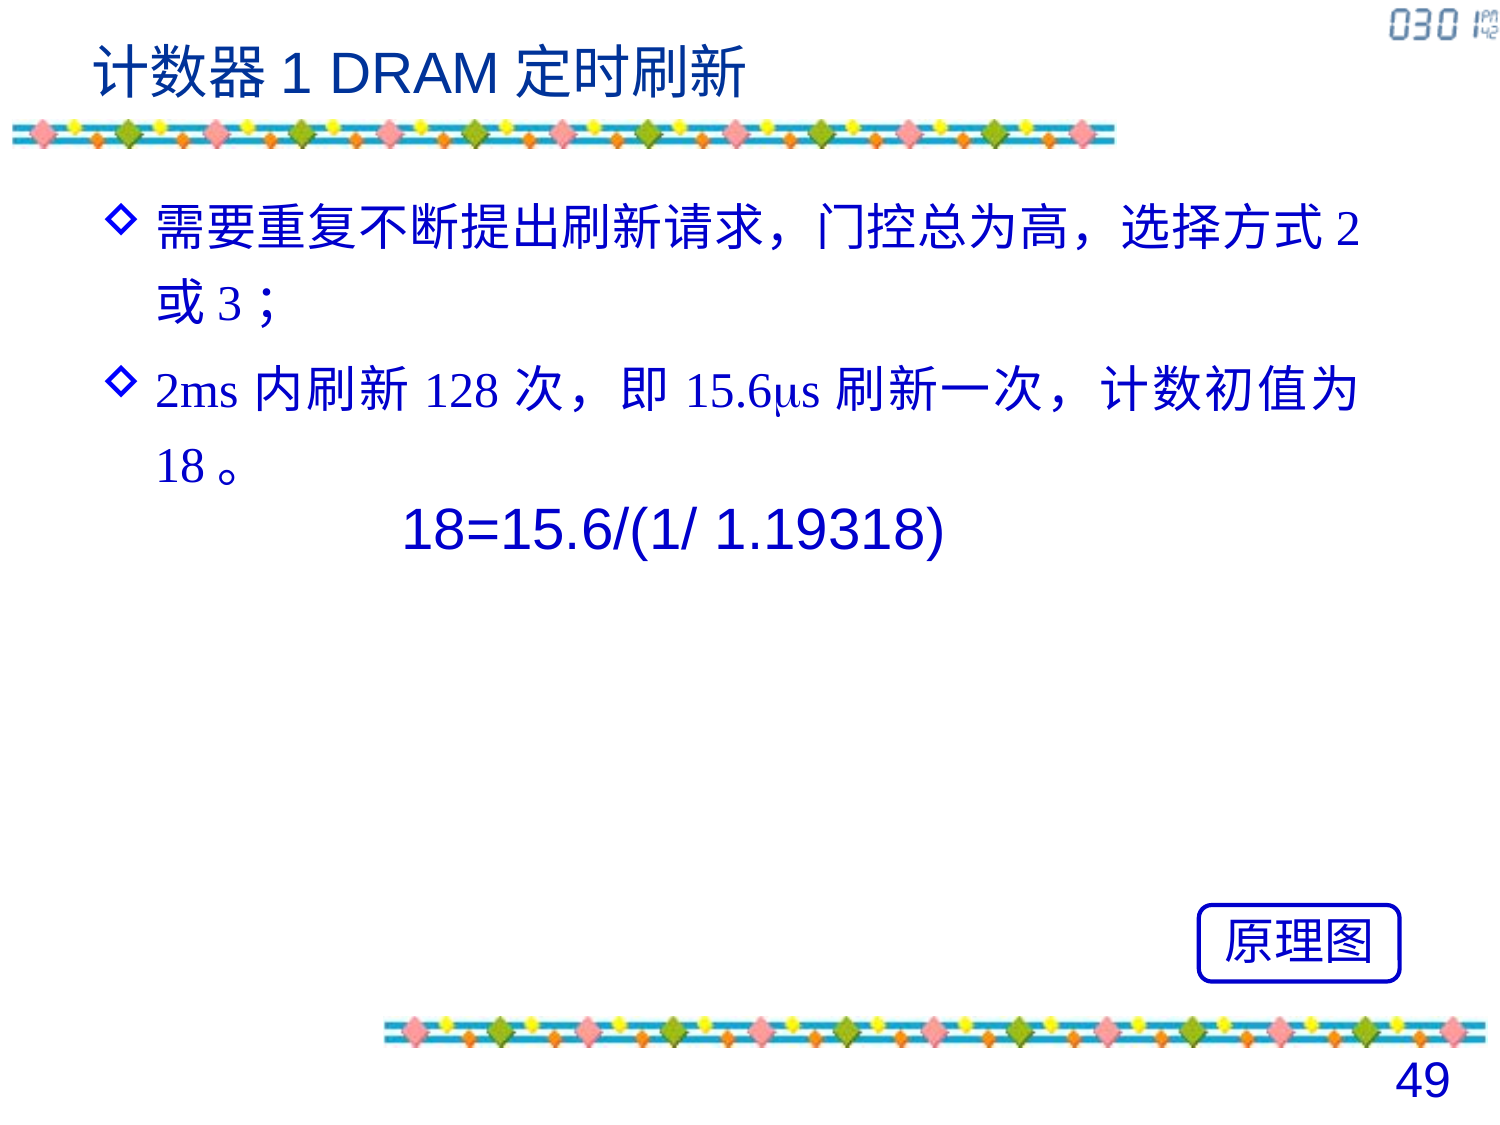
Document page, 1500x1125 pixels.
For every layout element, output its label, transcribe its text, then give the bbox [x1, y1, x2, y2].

picture [1387, 0, 1500, 50]
text_box 18=15.6/(1/ 1.19318) [348, 491, 999, 570]
picture [11, 119, 1117, 149]
title 计数器1 DRAM定时刷新 [76, 26, 1115, 114]
text_box 原理图 [1196, 902, 1402, 984]
picture [383, 1016, 1488, 1048]
list 需要重复不断提出刷新请求，门控总为高，选择方式2或3； 2ms内刷新128次，即15.6s刷新一次，计数初值为18。 [83, 172, 1388, 480]
